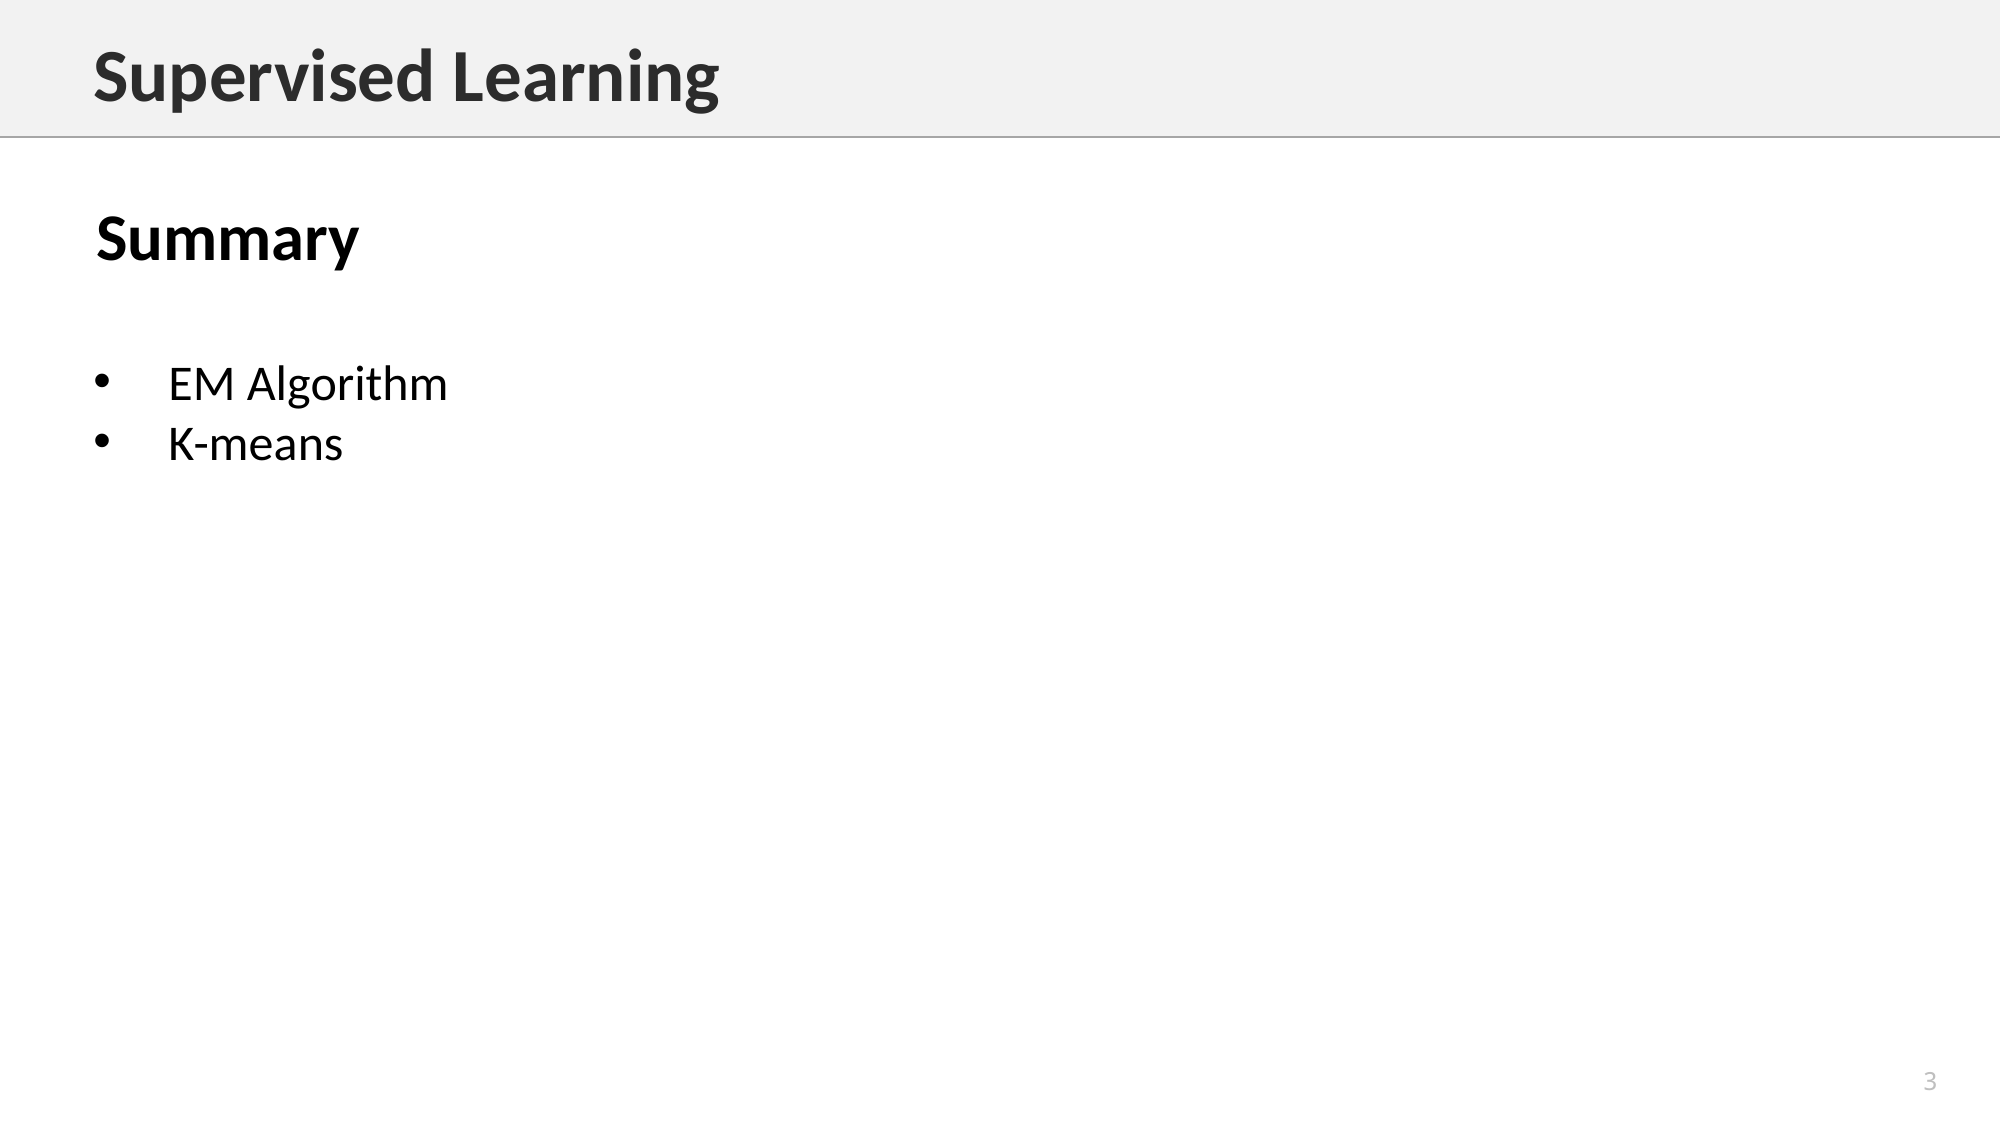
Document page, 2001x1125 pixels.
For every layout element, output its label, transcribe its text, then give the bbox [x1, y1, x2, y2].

text_box EM Algorithm K-means [78, 342, 1048, 478]
text_box Summary [81, 186, 504, 281]
text_box Supervised Learning [78, 19, 1863, 124]
